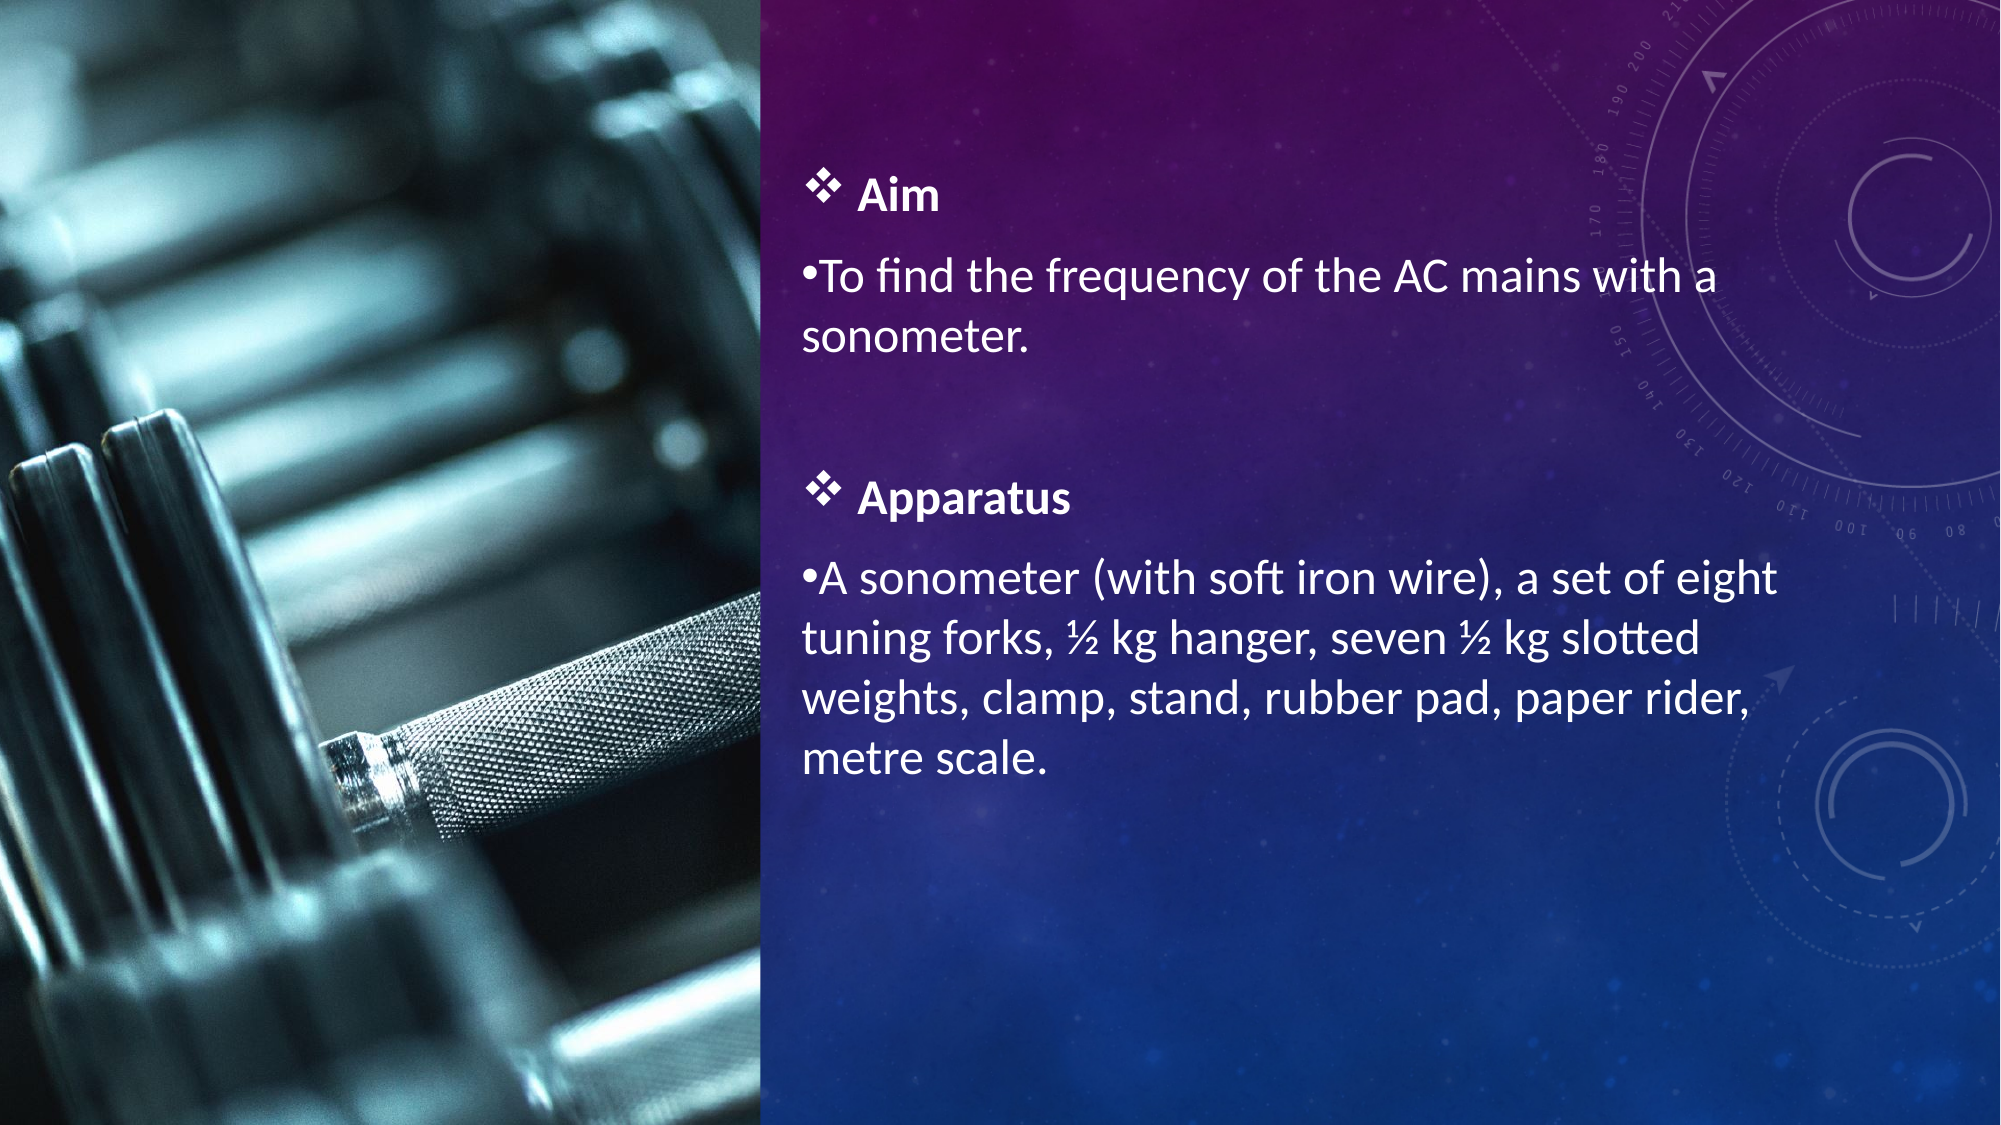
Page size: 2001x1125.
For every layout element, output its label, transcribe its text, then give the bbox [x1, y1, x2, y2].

picture [0, 0, 2001, 1125]
text_box Aim To find the frequency of the AC mains with a sonometer. Apparatus A sonometer (with soft iron wire), a set of eight tuning forks, ½ kg hanger, seven ½ kg slotted weights, clamp, stand, rubber pad, paper rider, metre scale. [786, 147, 1868, 800]
